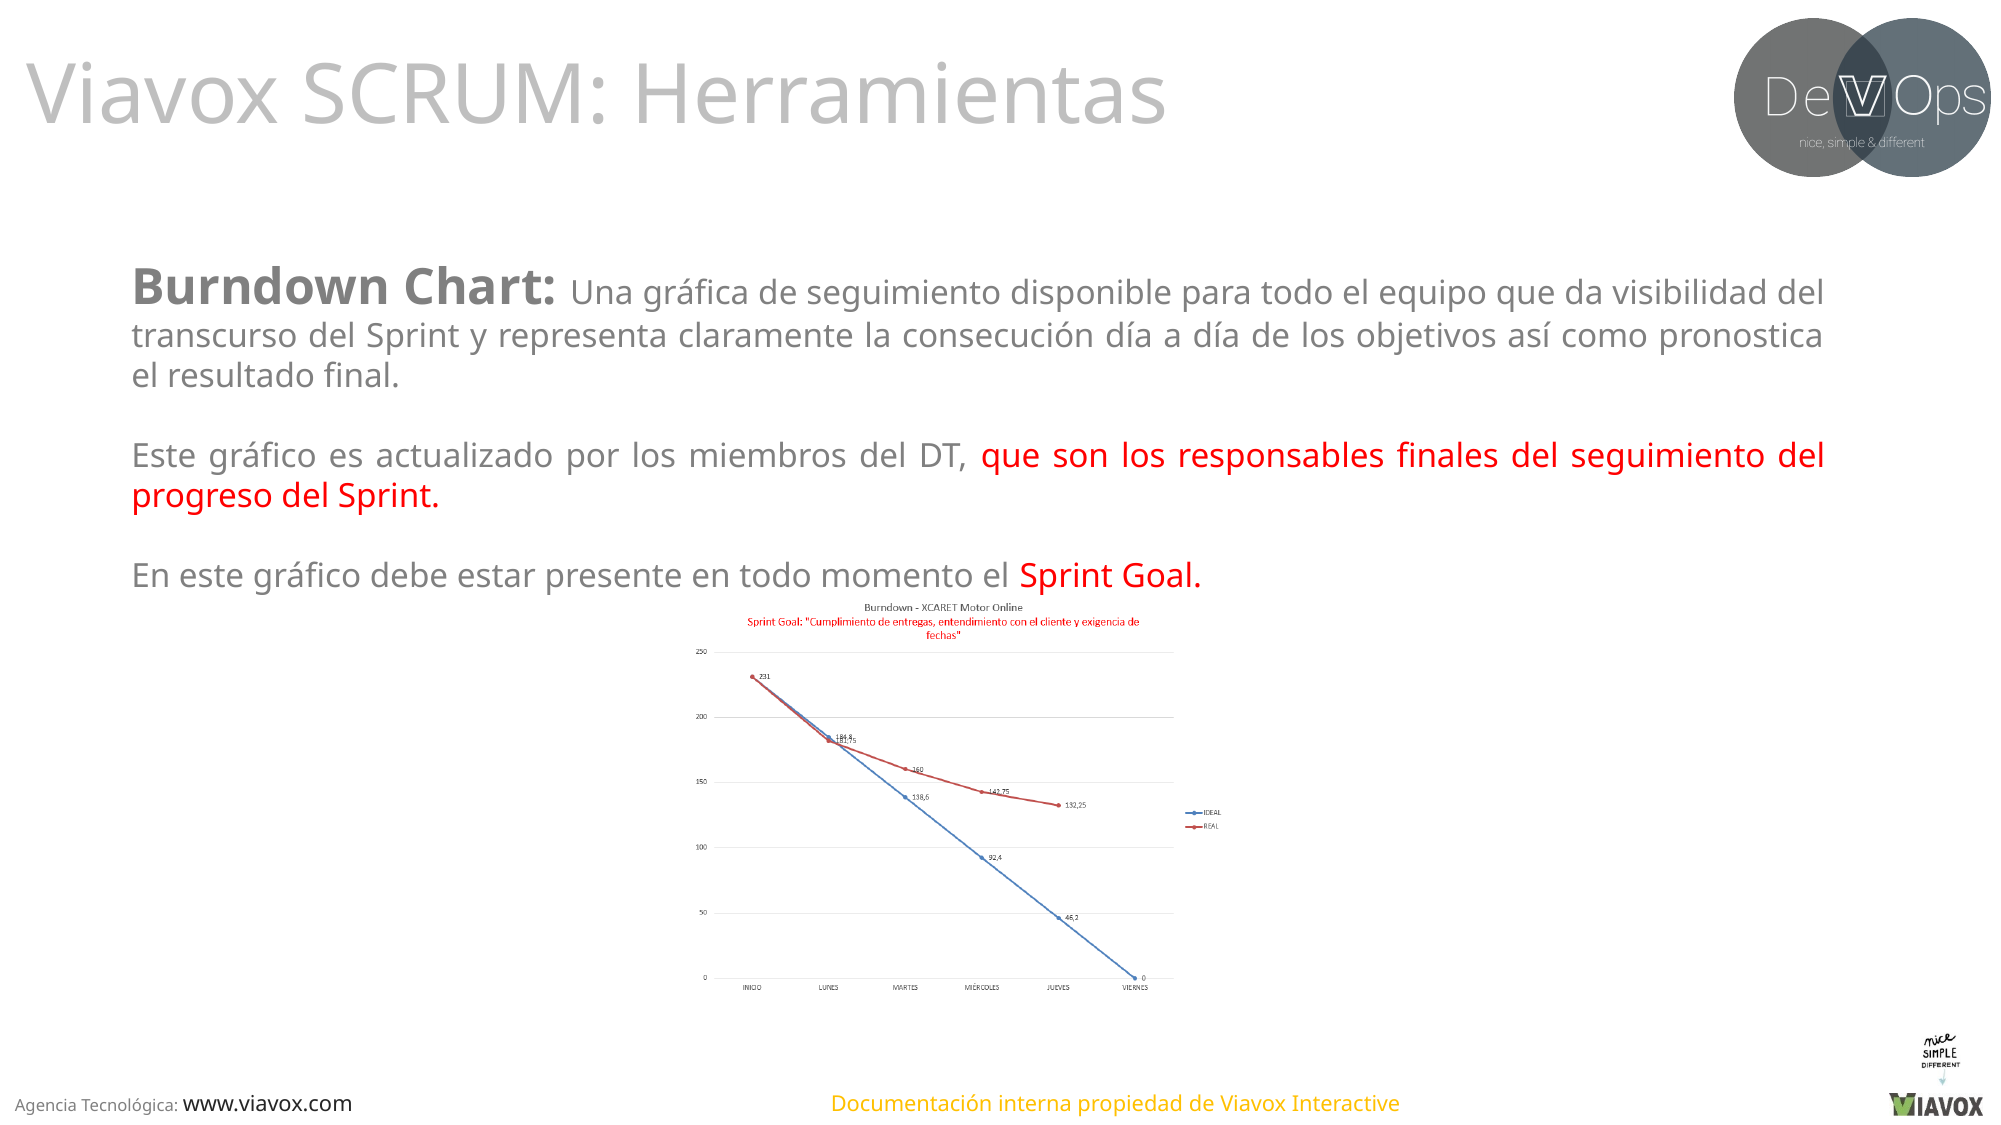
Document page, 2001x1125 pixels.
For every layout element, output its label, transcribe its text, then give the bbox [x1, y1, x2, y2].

picture [1734, 18, 1991, 177]
text_box Agencia Tecnológica: www.viavox.com [0, 1082, 426, 1123]
text_box Viavox SCRUM: Herramientas [11, 32, 1648, 148]
picture [692, 595, 1229, 995]
text_box Burndown Chart: Una gráfica de seguimiento disponible para todo el equipo que da visibilidad del transcurso del Sprint y representa claramente la consecución día a día de los objetivos así como pronostica el resultado final. Este gráfico es actualizado por los miembros del DT, que son los responsables finales del seguimiento del progreso del Sprint. En este gráfico debe estar presente en todo momento el Sprint Goal. [116, 247, 1842, 602]
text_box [1889, 1032, 1983, 1116]
text_box Documentación interna propiedad de Viavox Interactive [514, 1082, 1718, 1123]
